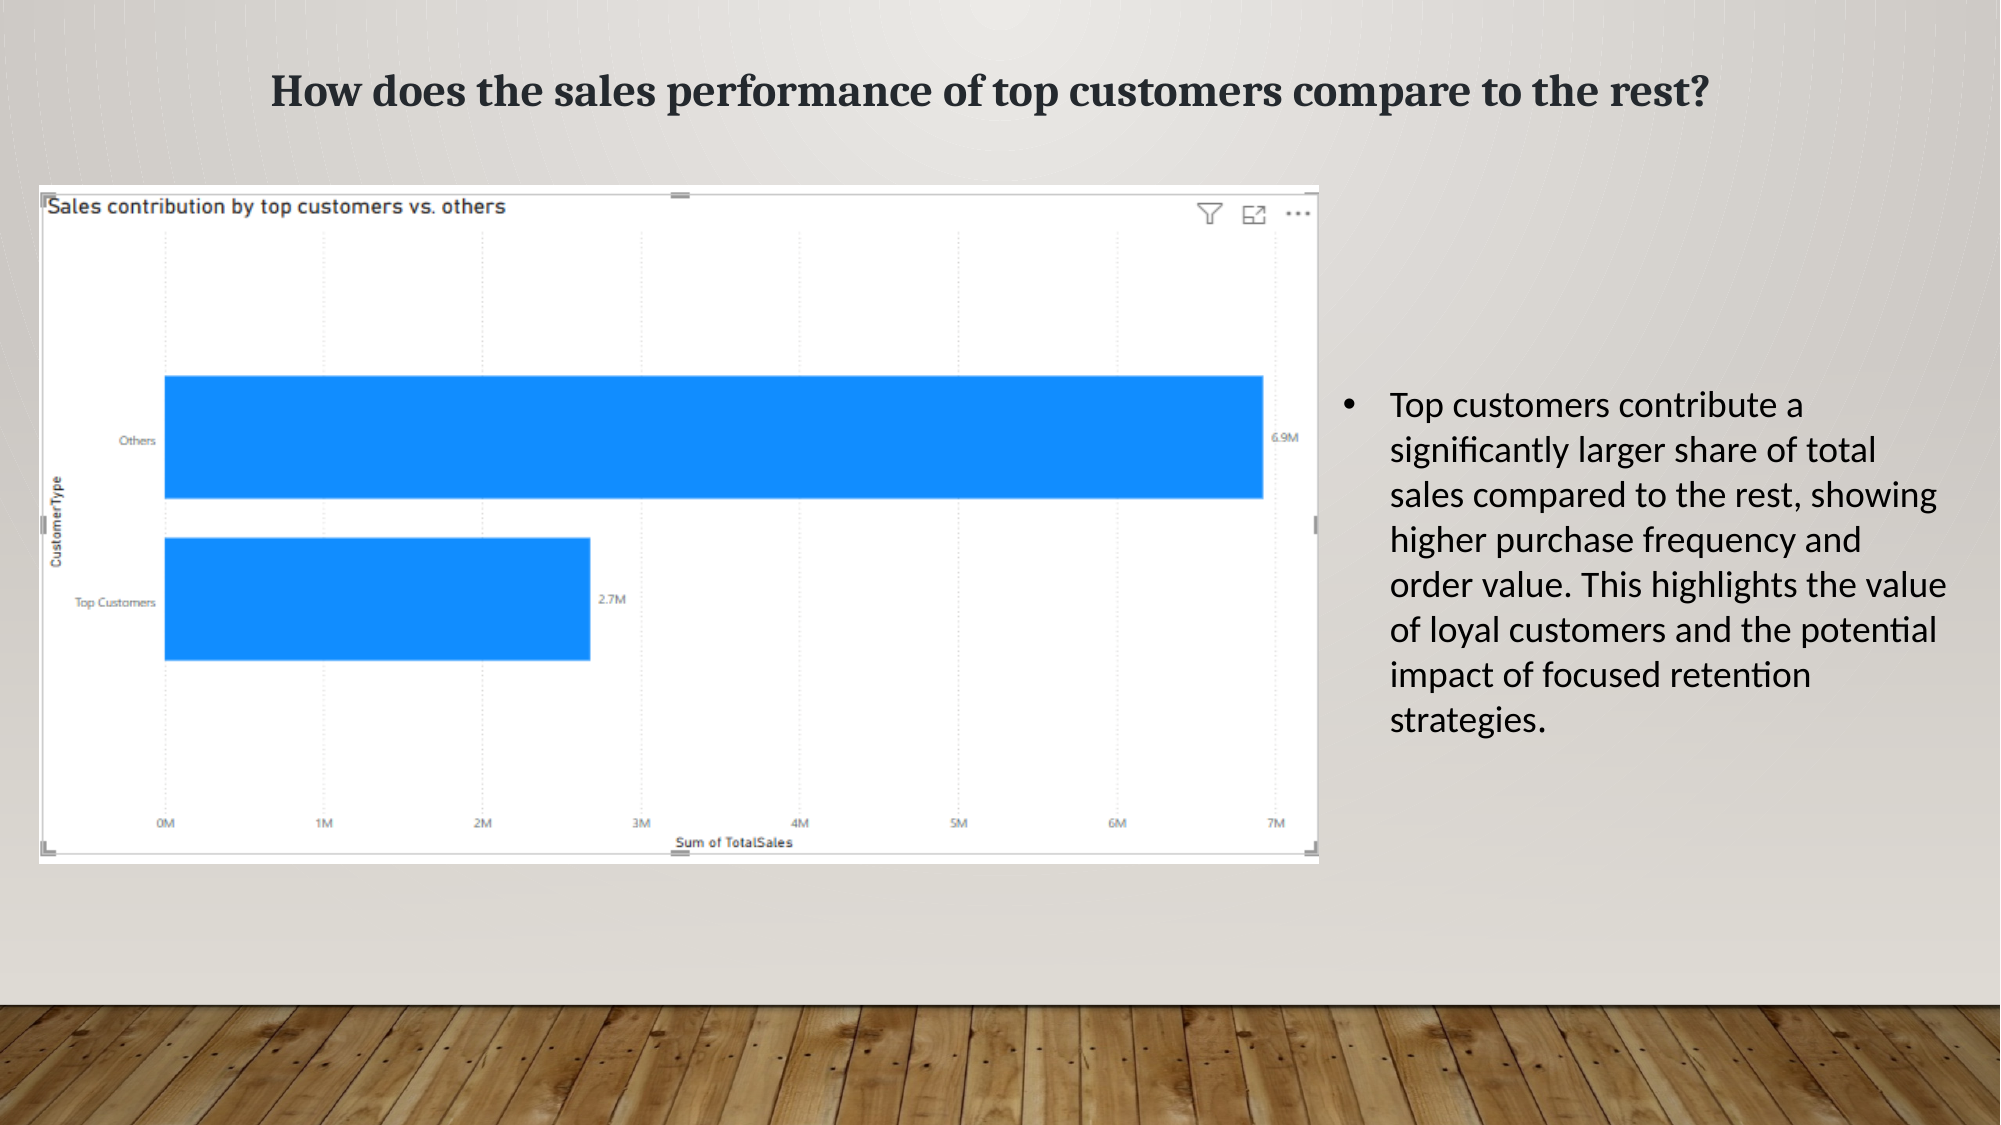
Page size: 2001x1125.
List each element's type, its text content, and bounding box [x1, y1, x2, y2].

picture [39, 185, 1320, 865]
picture [0, 1005, 2000, 1125]
text_box How does the sales performance of top customers compare to the rest? [49, 53, 1943, 123]
text_box Top customers contribute a significantly larger share of total sales compared to the rest, showing higher purchase frequency and order value. This highlights the value of loyal customers and the potential impact of focused retention strategies. [1328, 373, 1970, 748]
